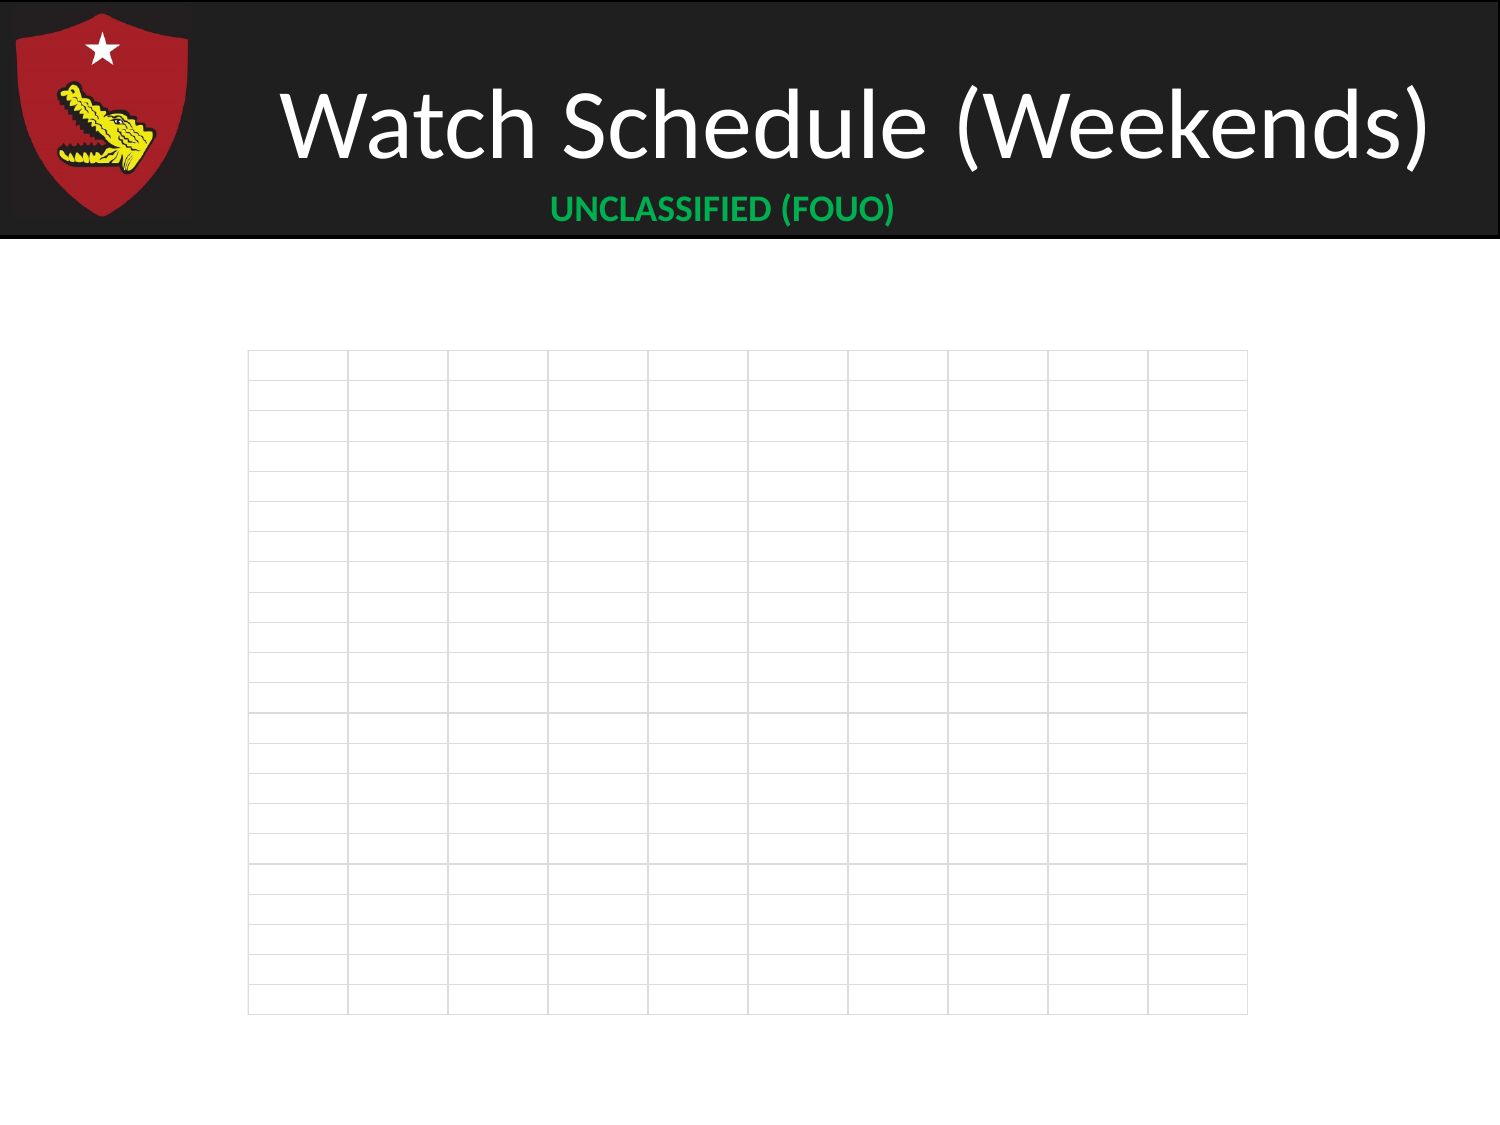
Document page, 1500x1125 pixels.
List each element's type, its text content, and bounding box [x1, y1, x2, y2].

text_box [247, 349, 1249, 1016]
title Watch Schedule (Weekends) [196, 24, 1449, 213]
picture [12, 5, 192, 219]
text_box [0, 0, 1500, 239]
text_box UNCLASSIFIED (FOUO) [535, 176, 932, 237]
